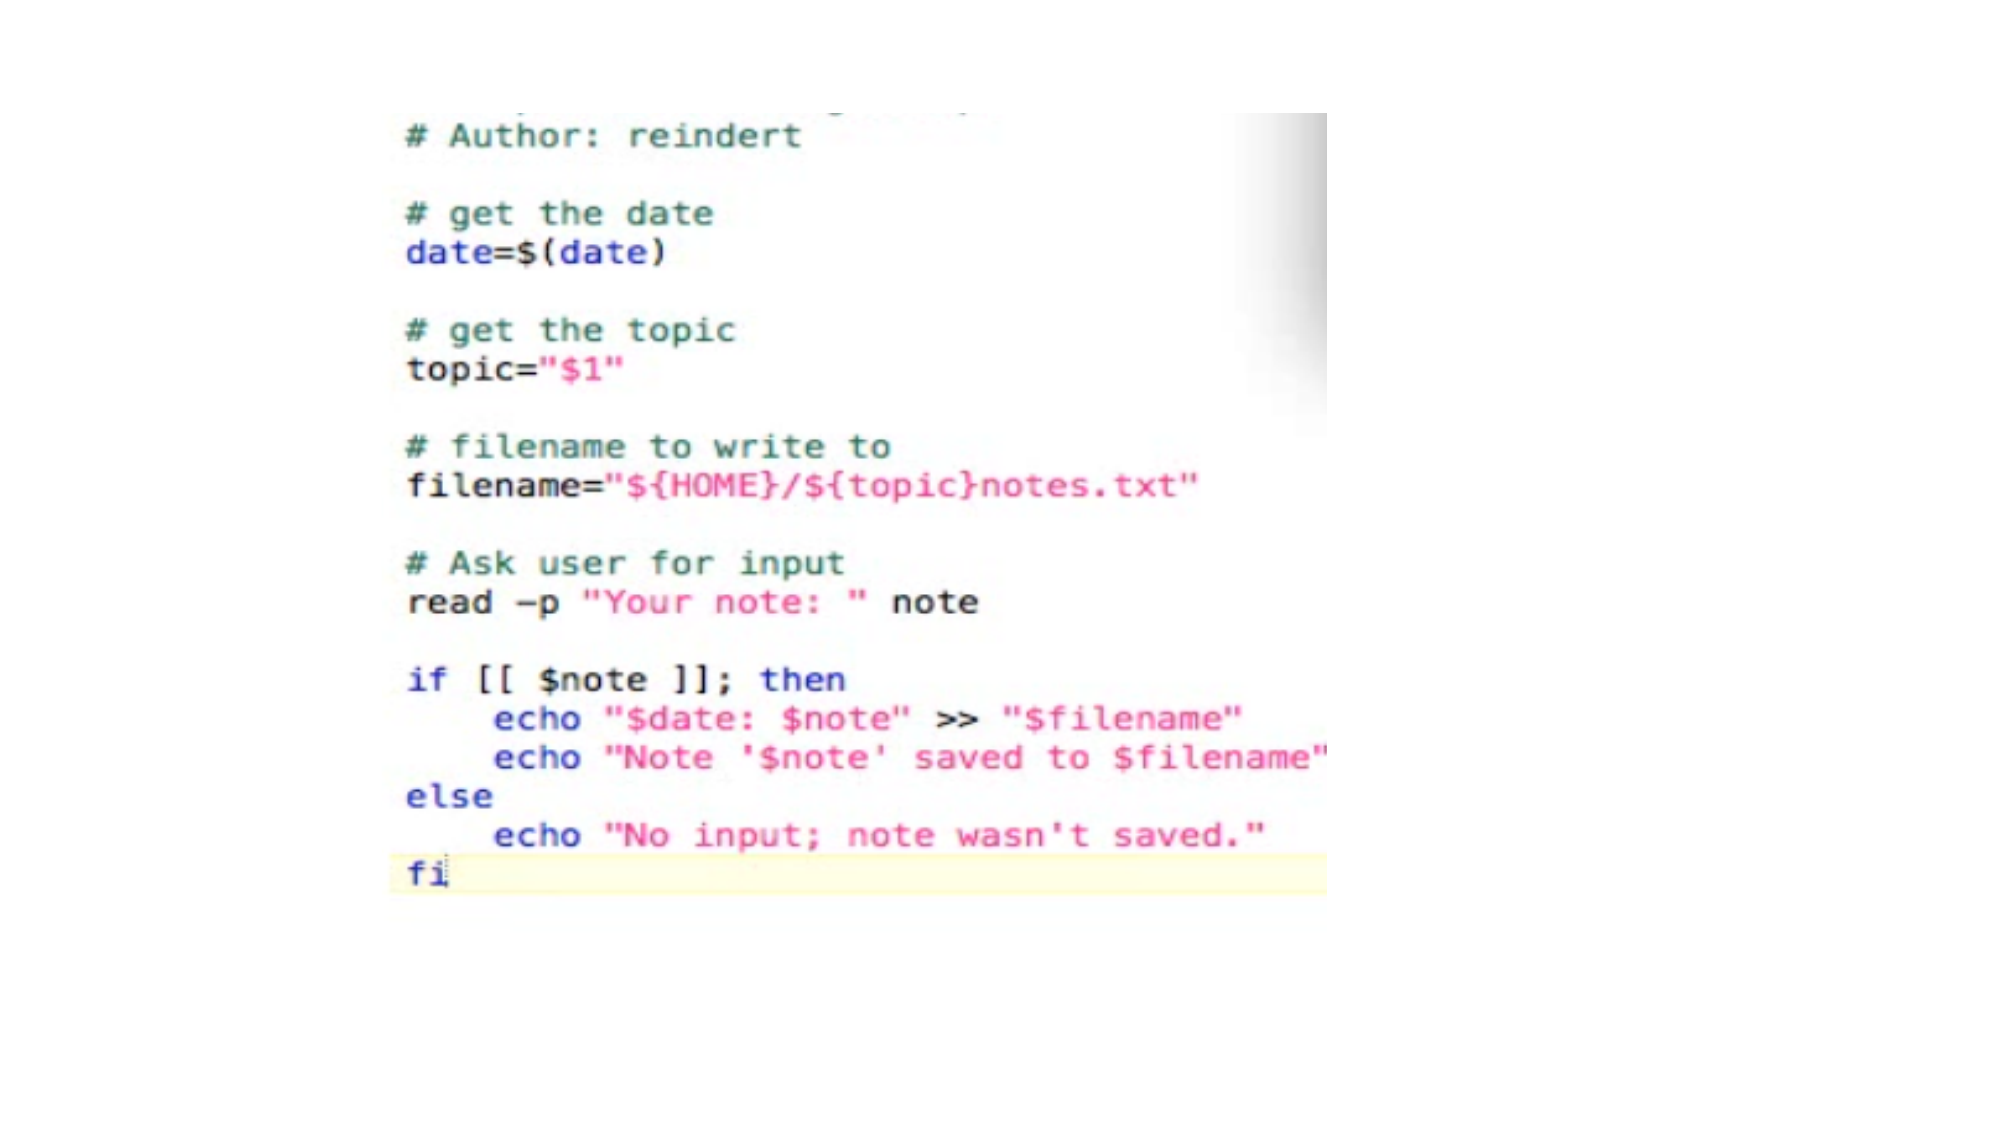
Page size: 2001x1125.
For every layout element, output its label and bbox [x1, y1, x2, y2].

picture [381, 113, 1328, 962]
